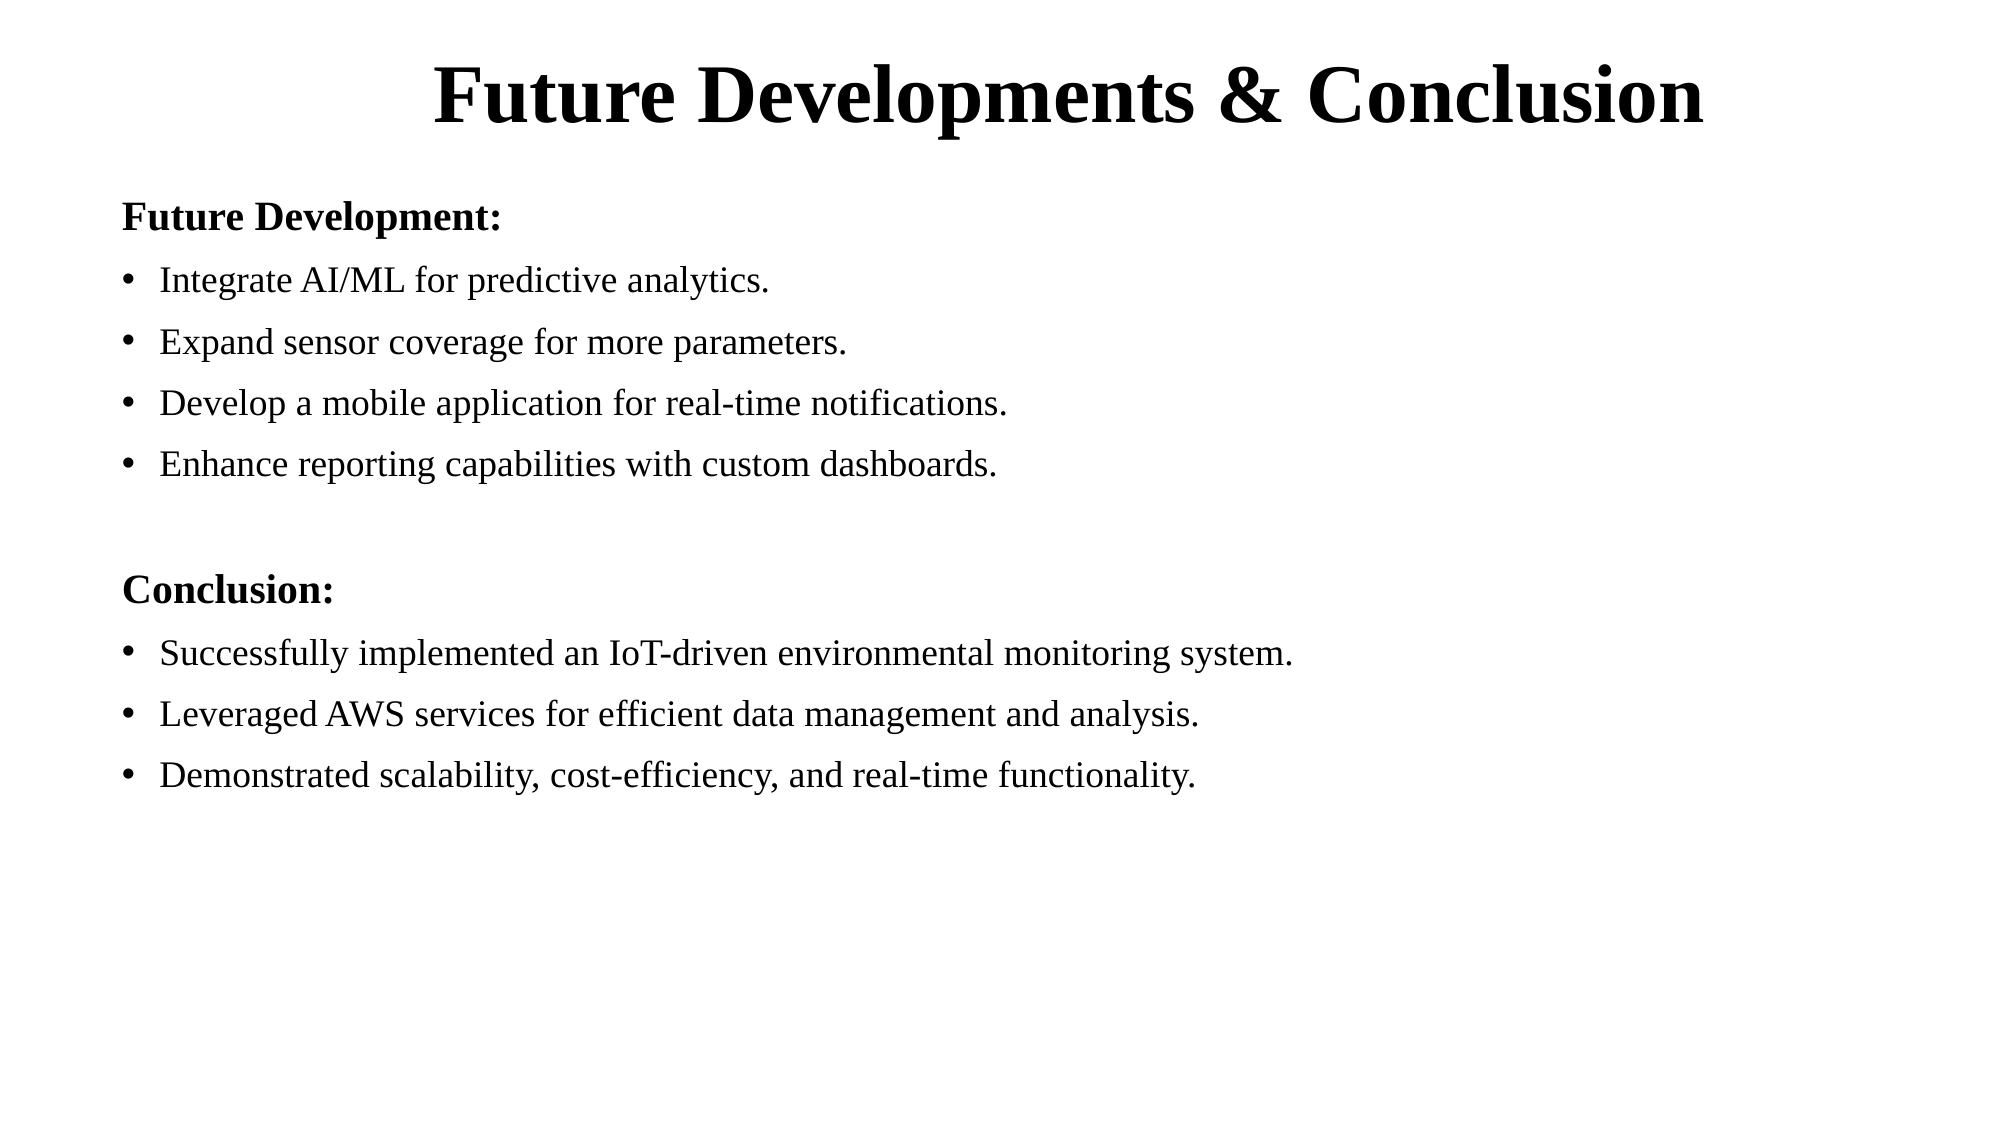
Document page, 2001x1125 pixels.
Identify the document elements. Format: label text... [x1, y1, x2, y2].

title Future Developments & Conclusion [106, 3, 1907, 187]
list Future Development: Integrate AI/ML for predictive analytics. Expand sensor coverage for more parameters. Develop a mobile application for real-time notifications. Enhance reporting capabilities with custom dashboards. Conclusion: Successfully implemented an IoT-driven environmental monitoring system. Leveraged AWS services for efficient data management and analysis. Demonstrated scalability, cost-efficiency, and real-time functionality. [106, 187, 1907, 1091]
